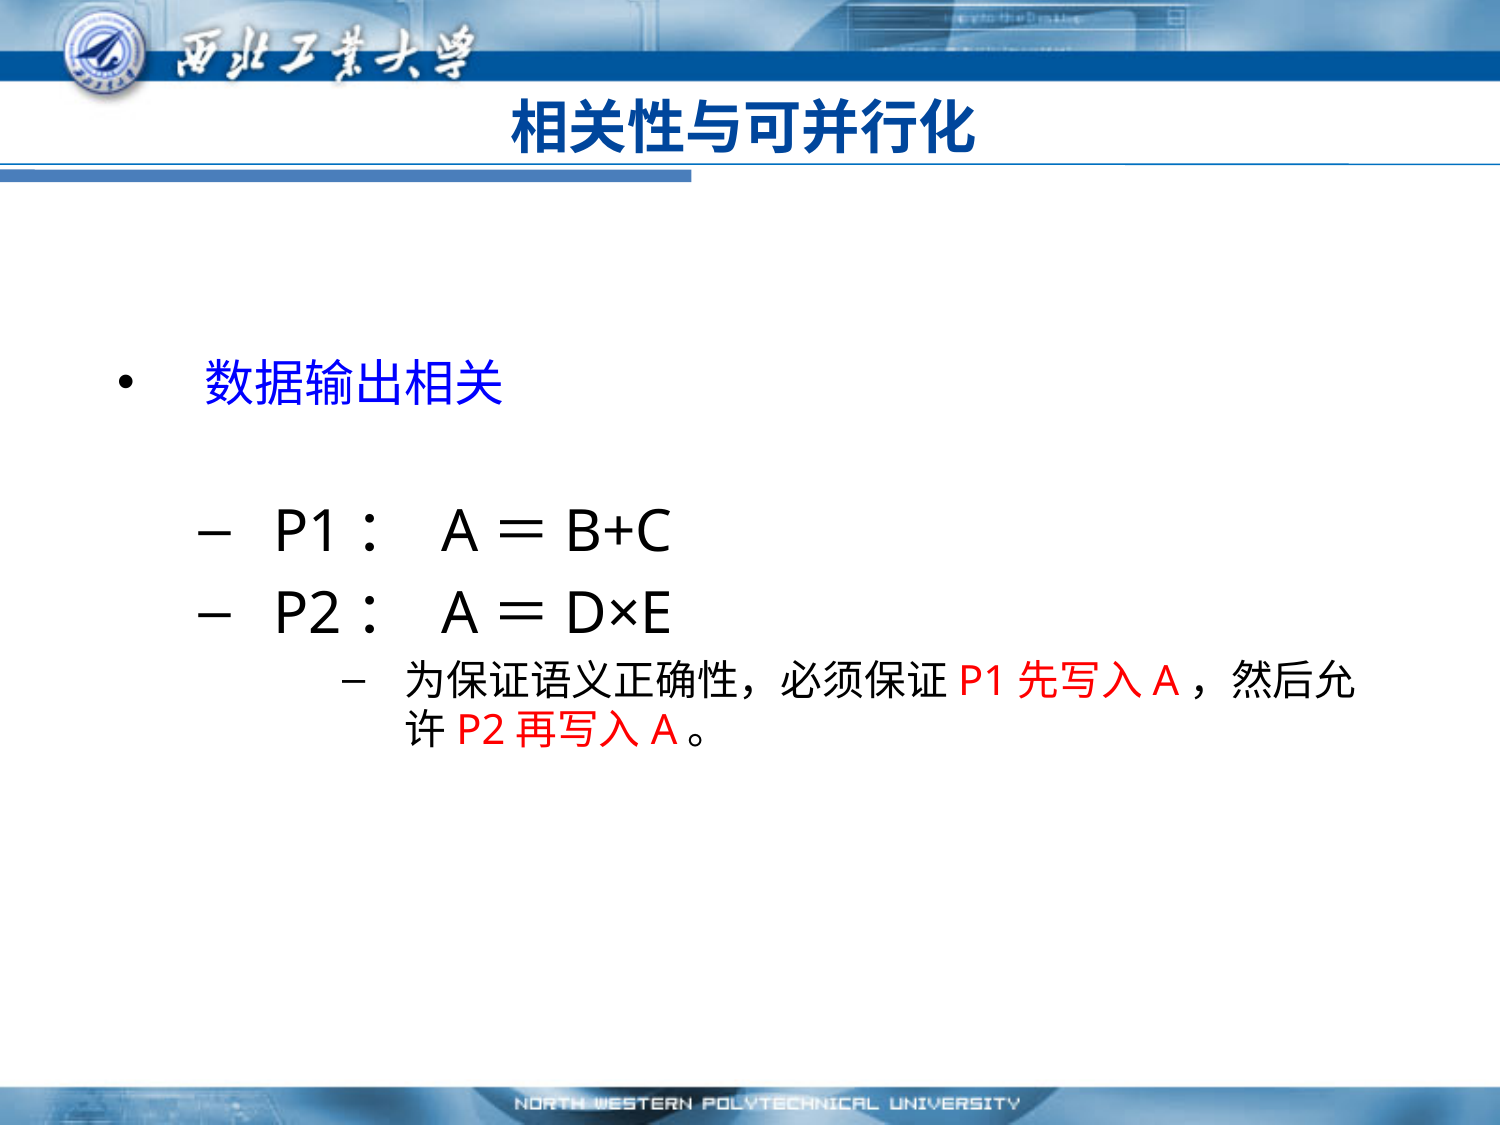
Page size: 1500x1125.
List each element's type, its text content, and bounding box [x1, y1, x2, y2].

picture [0, 0, 1500, 163]
list 数据输出相关 P1： A＝B+C P2： A＝D×E 为保证语义正确性，必须保证P1先写入A，然后允许P2再写入A。 [106, 344, 1372, 971]
title 相关性与可并行化 [94, 82, 1394, 169]
picture [0, 165, 94, 169]
picture [0, 166, 1500, 1125]
